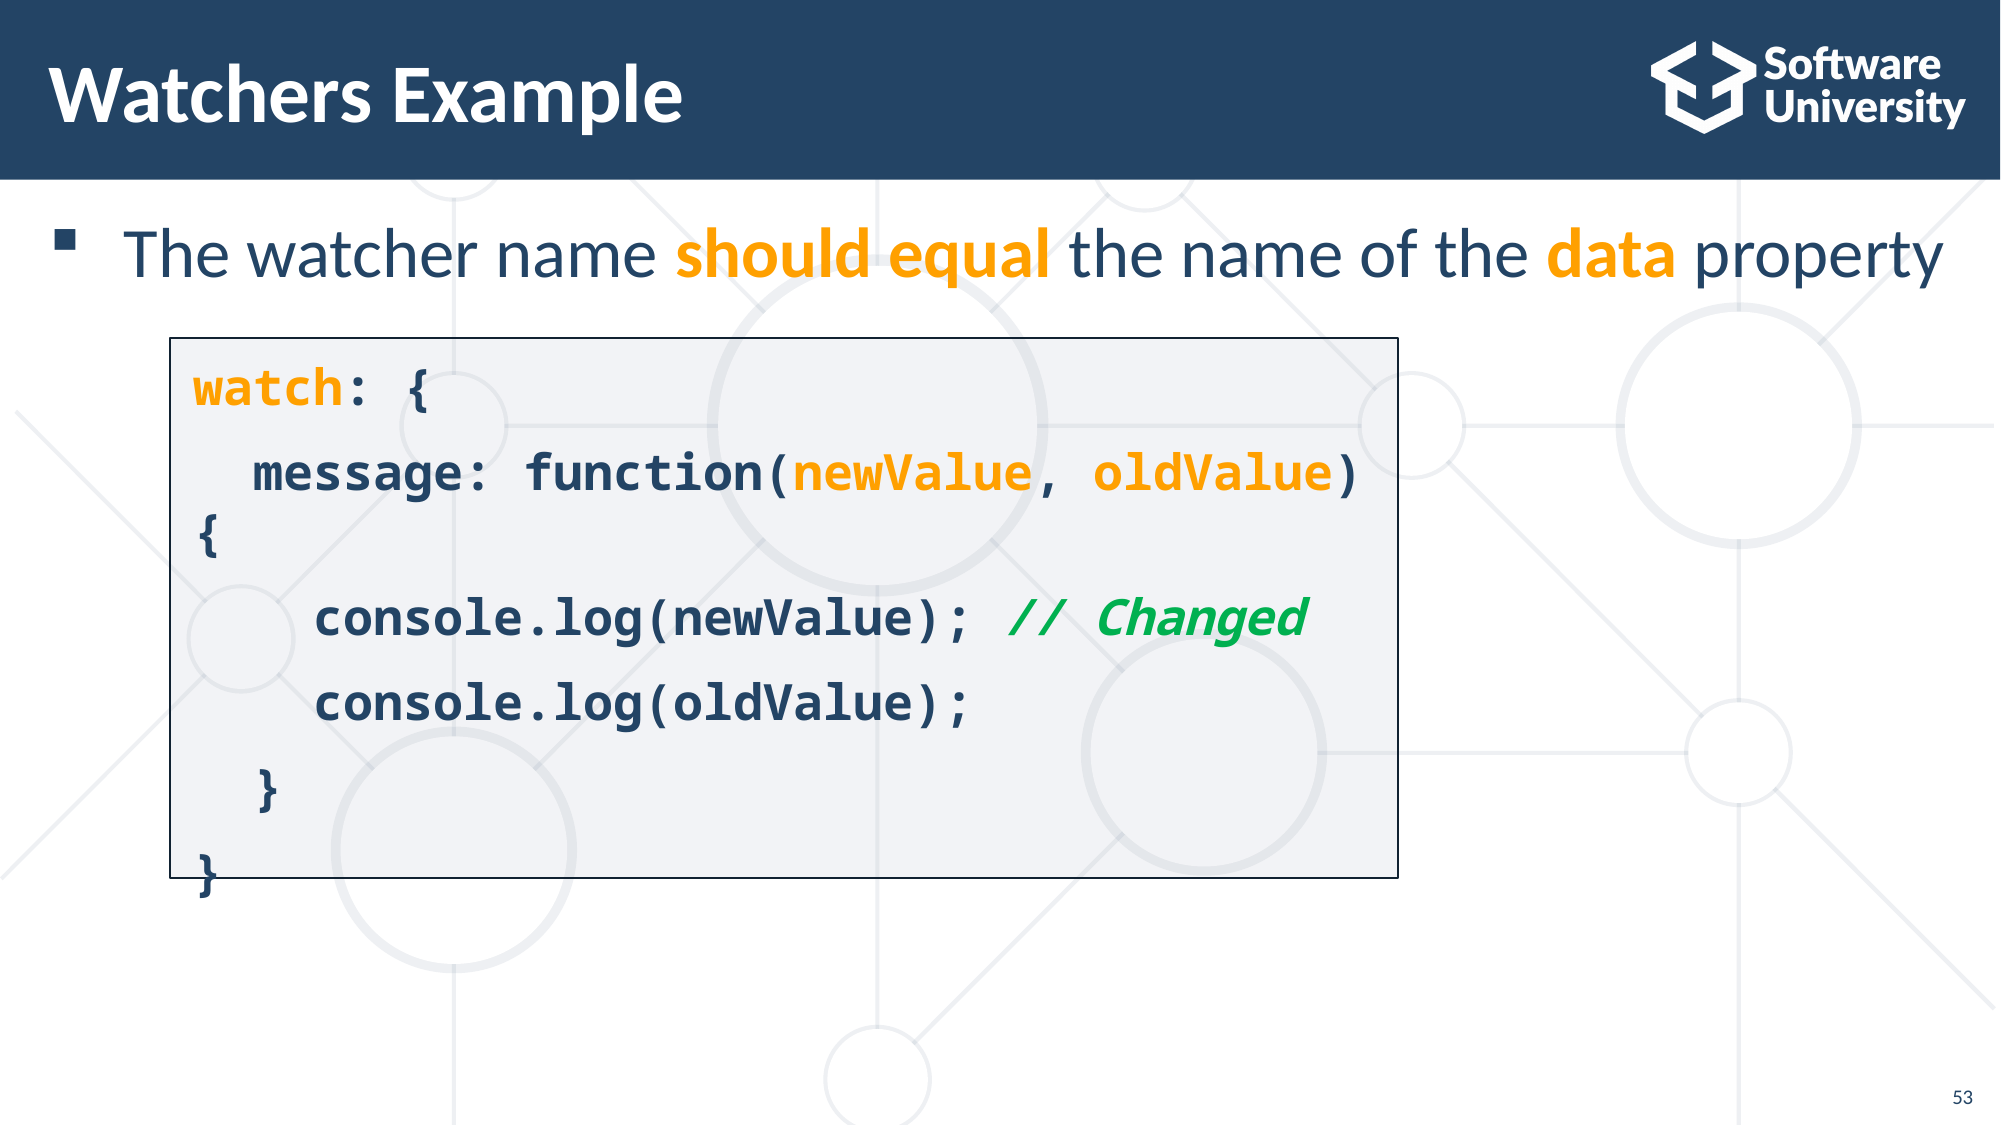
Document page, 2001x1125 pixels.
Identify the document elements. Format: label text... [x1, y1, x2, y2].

text_box 53 [1927, 1067, 1989, 1117]
picture [1651, 41, 1966, 134]
list watch: { message: function(newValue, oldValue) { console.log(newValue); // Changed console.log(oldValue); } } [169, 337, 1399, 879]
title Watchers Example [31, 16, 1625, 162]
list The watcher name should equal the name of the data property [31, 196, 1969, 1109]
